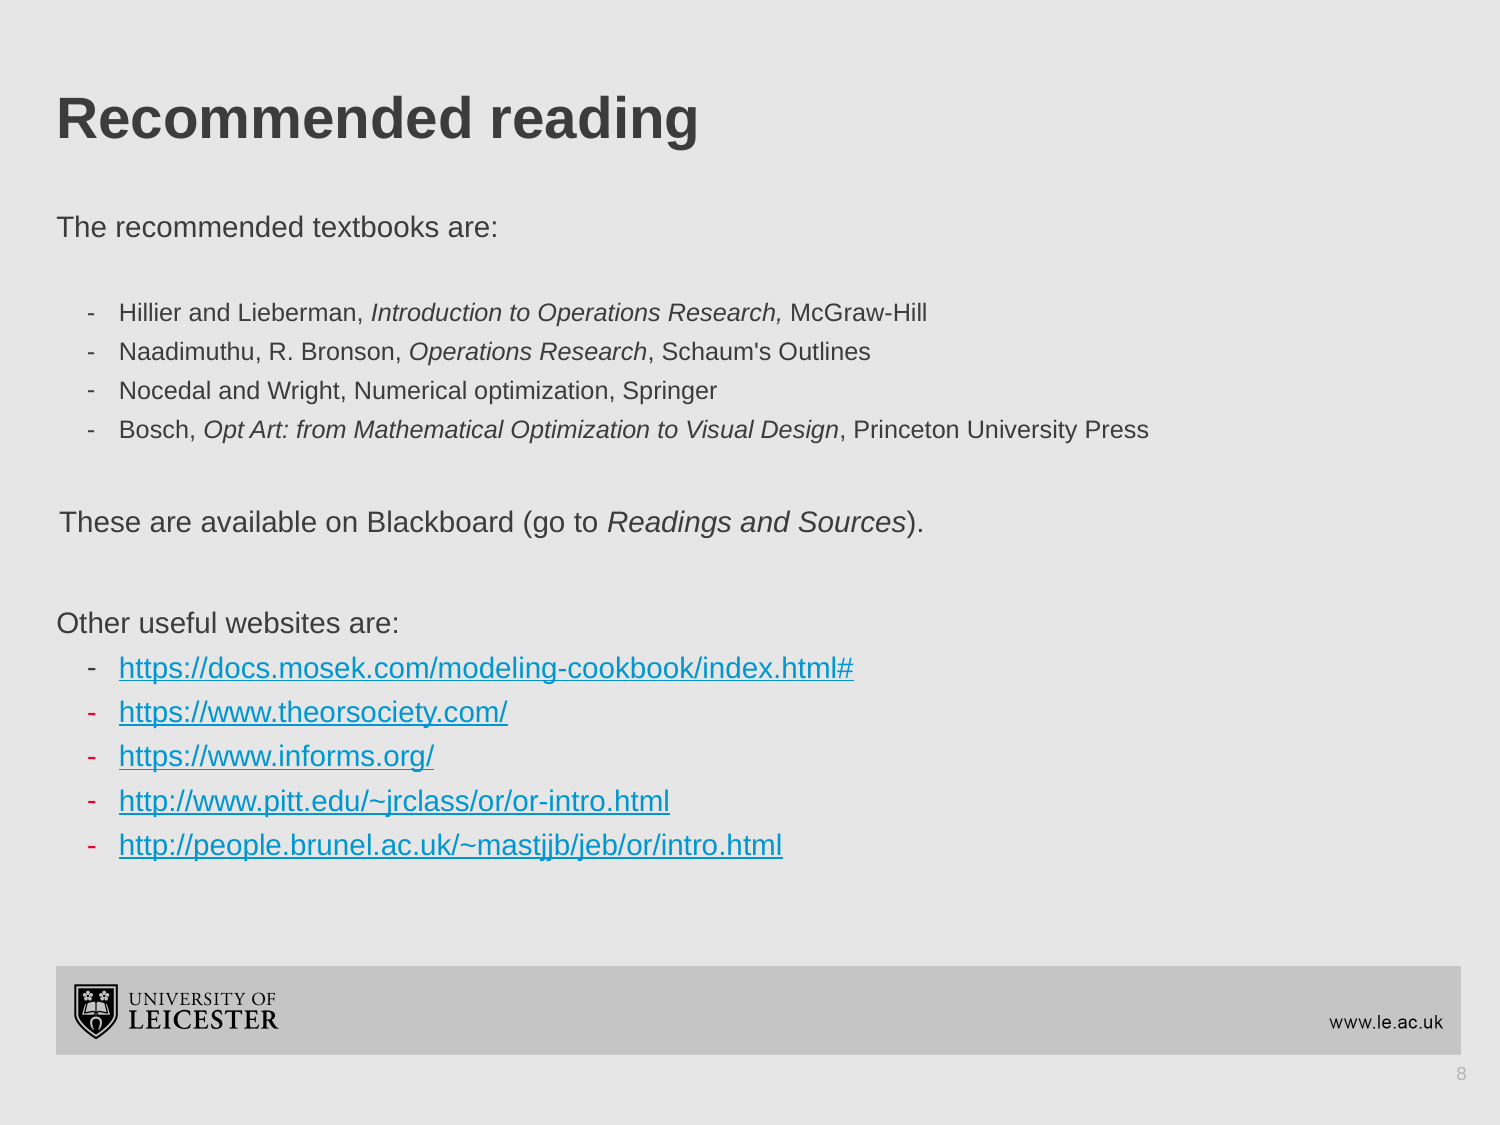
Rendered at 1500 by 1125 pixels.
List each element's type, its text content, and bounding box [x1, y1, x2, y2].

title Recommended reading [56, 80, 1442, 151]
list The recommended textbooks are: Hillier and Lieberman, Introduction to Operations Research, McGraw-Hill Naadimuthu, R. Bronson, Operations Research, Schaum's Outlines Nocedal and Wright, Numerical optimization, Springer Bosch, Opt Art: from Mathematical Optimization to Visual Design, Princeton University Press These are available on Blackboard (go to Readings and Sources). Other useful websites are: https://docs.mosek.com/modeling-cookbook/index.html# https://www.theorsociety.com/ https://www.informs.org/ http://www.pitt.edu/~jrclass/or/or-intro.html http://people.brunel.ac.uk/~mastjjb/jeb/or/intro.html [56, 200, 1442, 870]
slide_number 8 [1144, 1042, 1482, 1103]
picture [56, 966, 1461, 1055]
